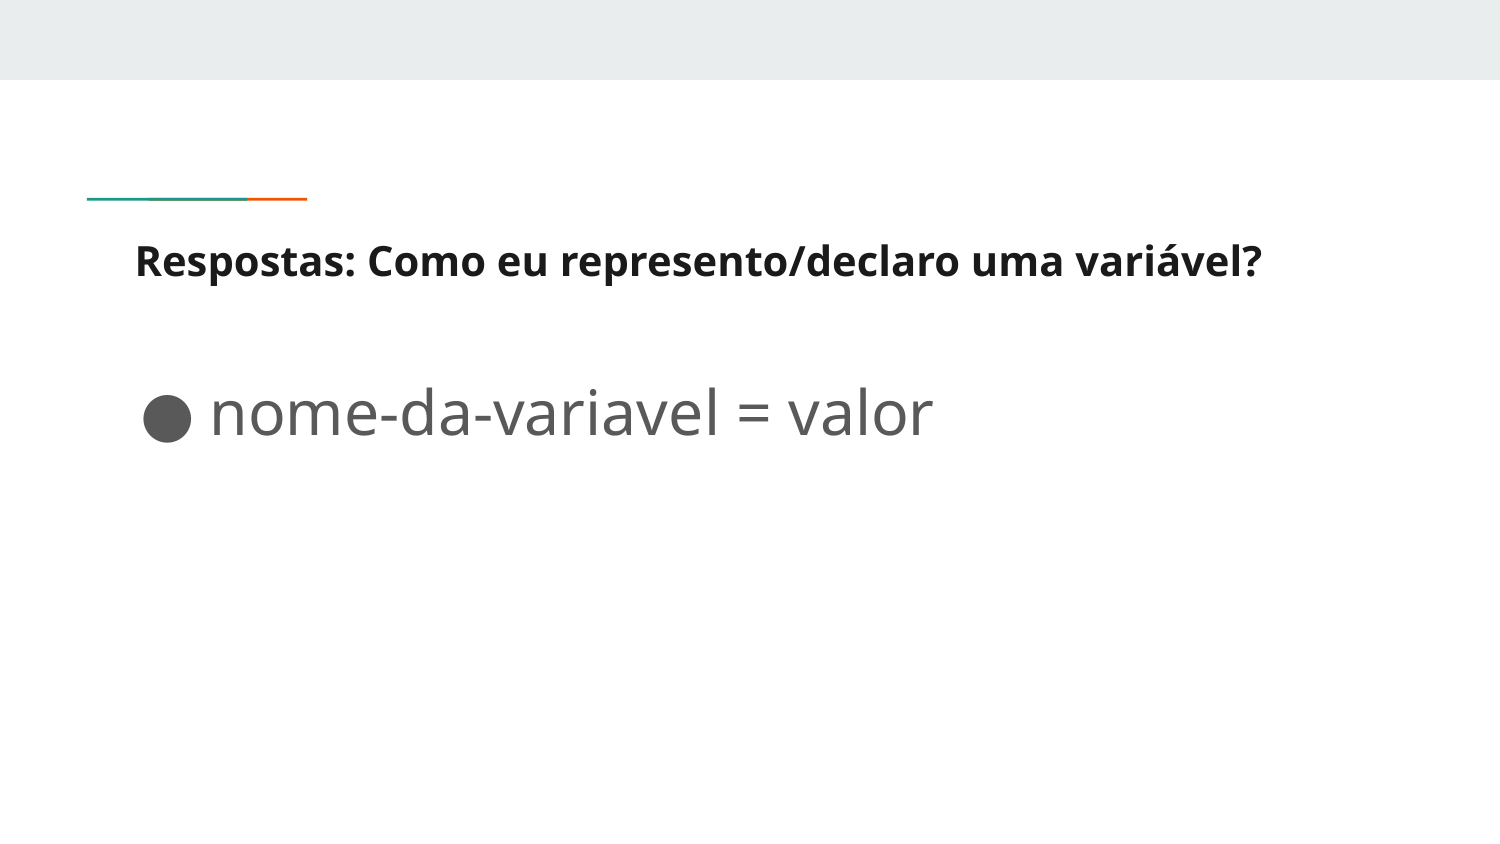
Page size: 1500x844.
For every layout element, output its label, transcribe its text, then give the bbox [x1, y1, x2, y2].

list nome-da-variavel = valor [119, 341, 1381, 712]
title Respostas: Como eu represento/declaro uma variável? [119, 216, 1381, 305]
